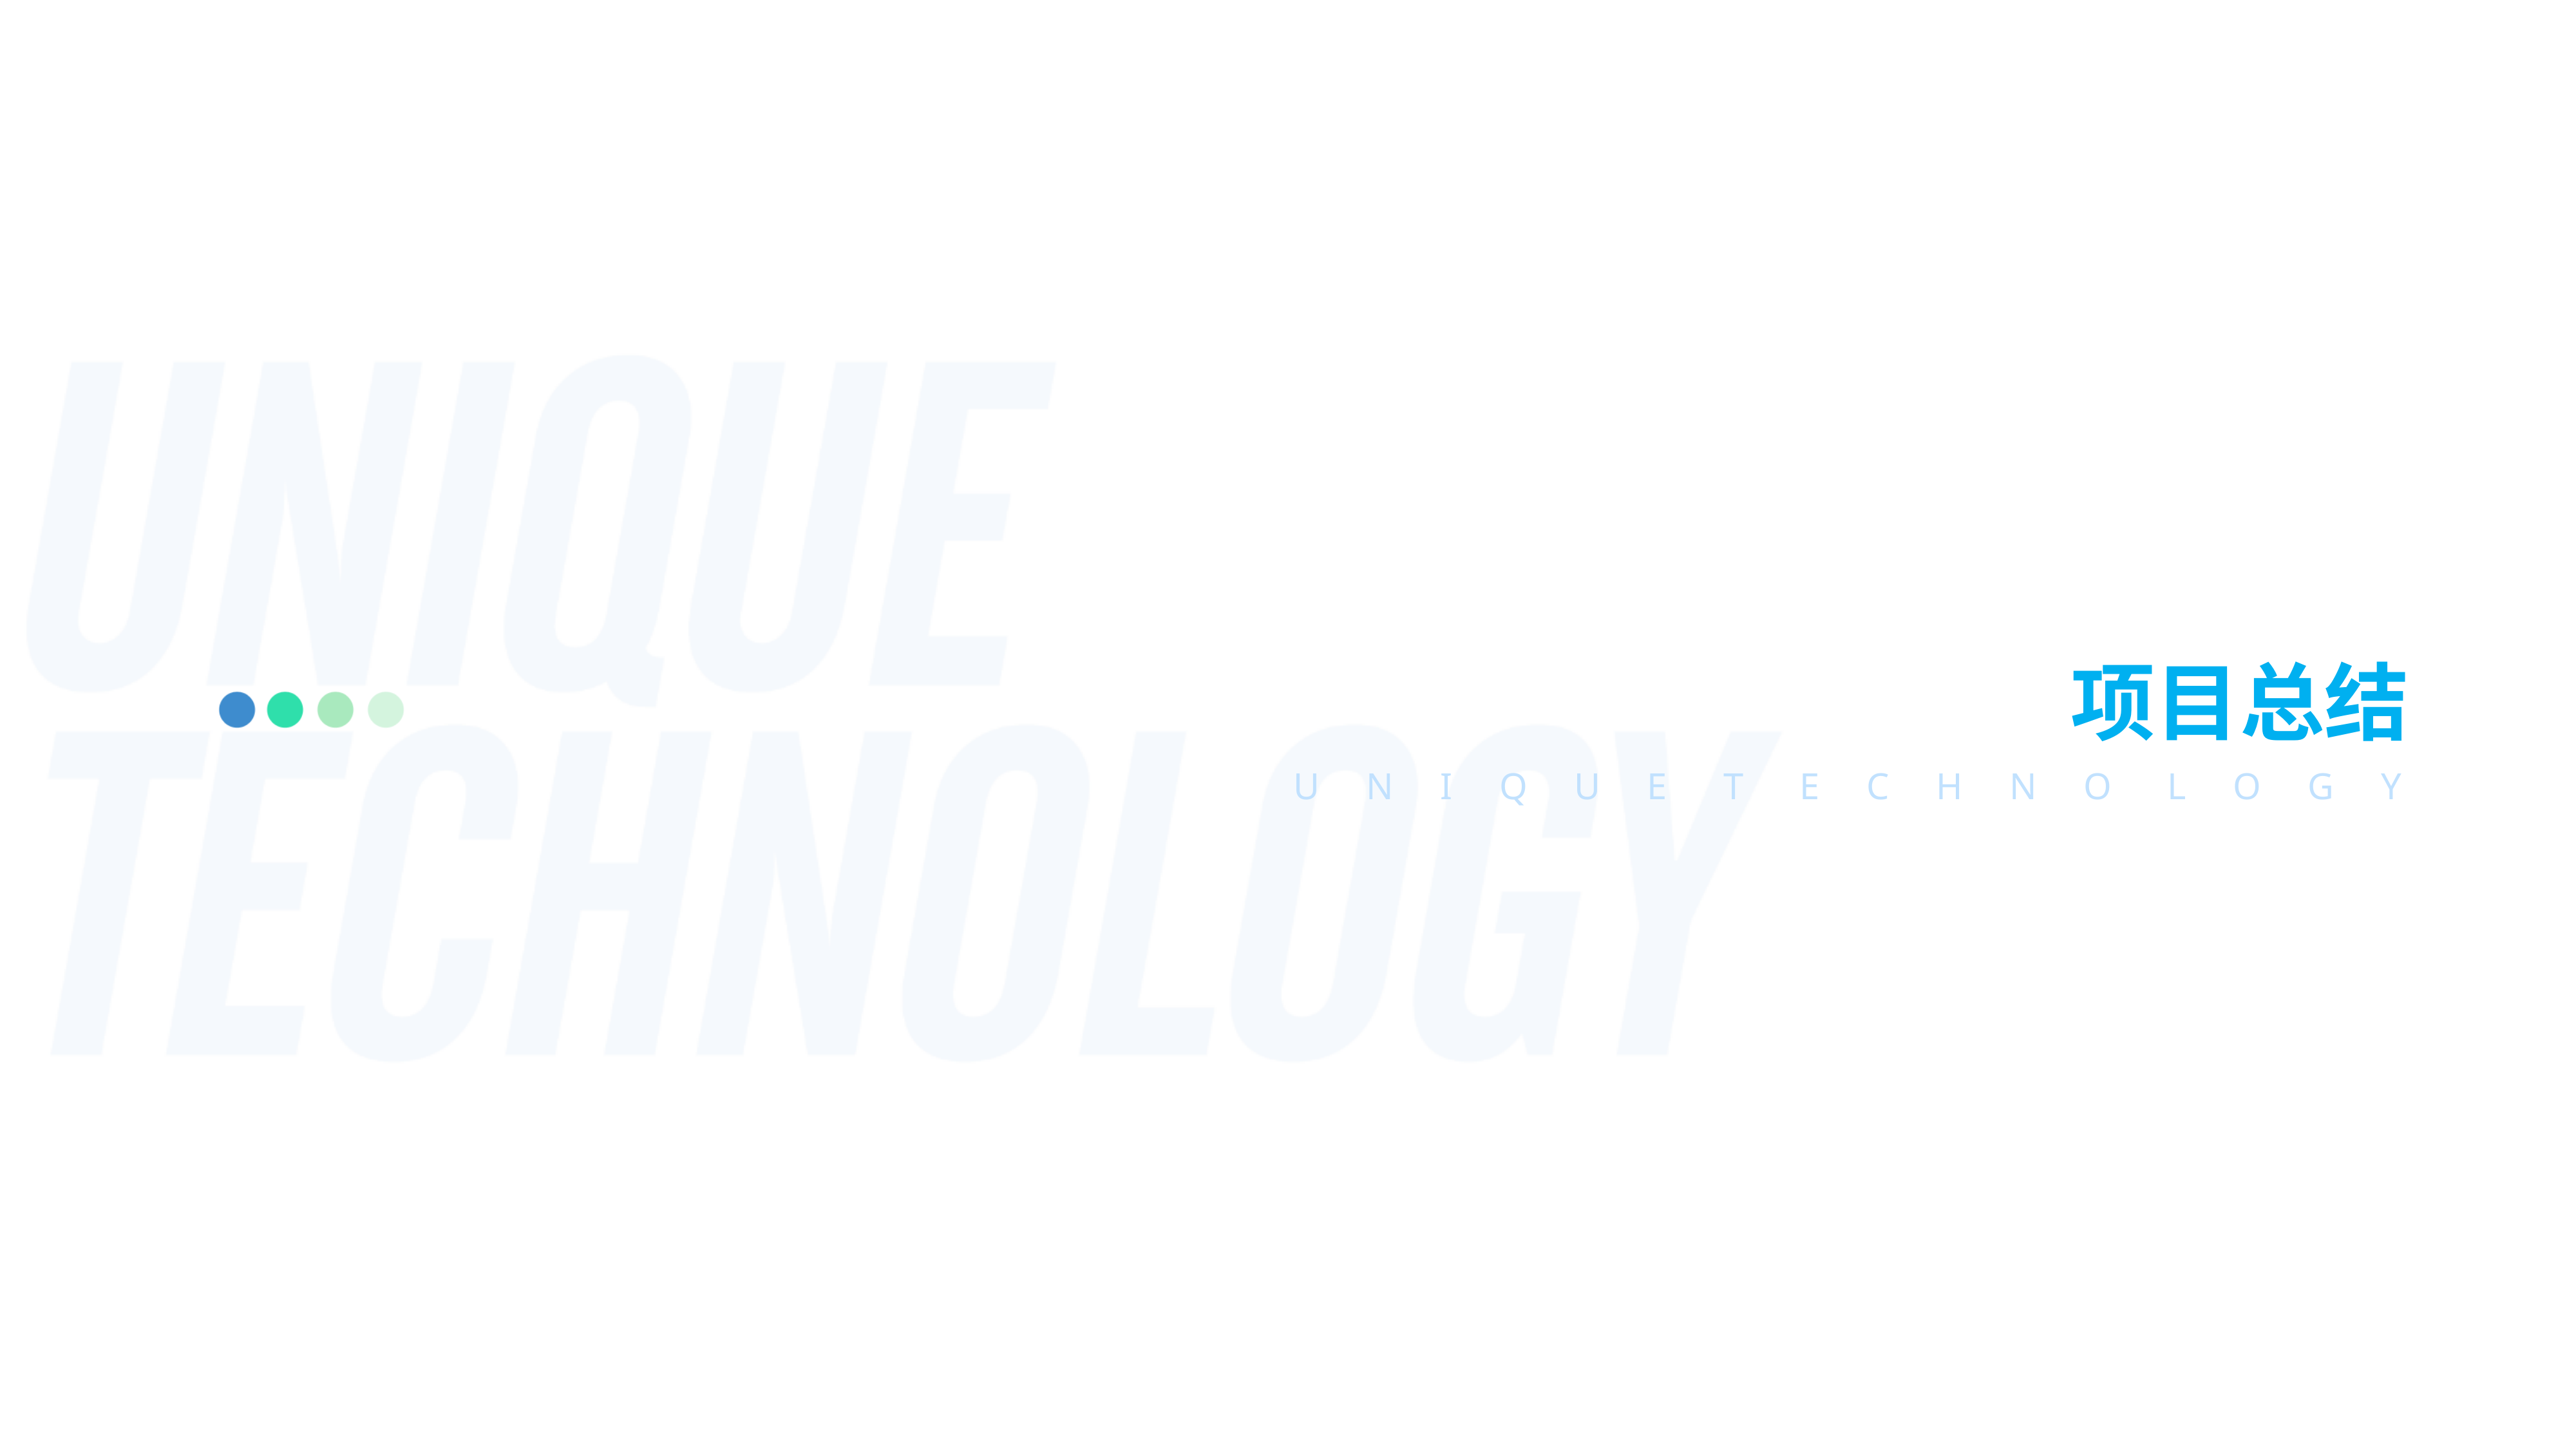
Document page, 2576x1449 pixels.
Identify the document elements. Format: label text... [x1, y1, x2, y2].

text_box U N I Q U E T E C H N O L O G Y [1909, 758, 2407, 822]
text_box 项目总结 [1909, 644, 2414, 772]
picture [0, 306, 1904, 1121]
